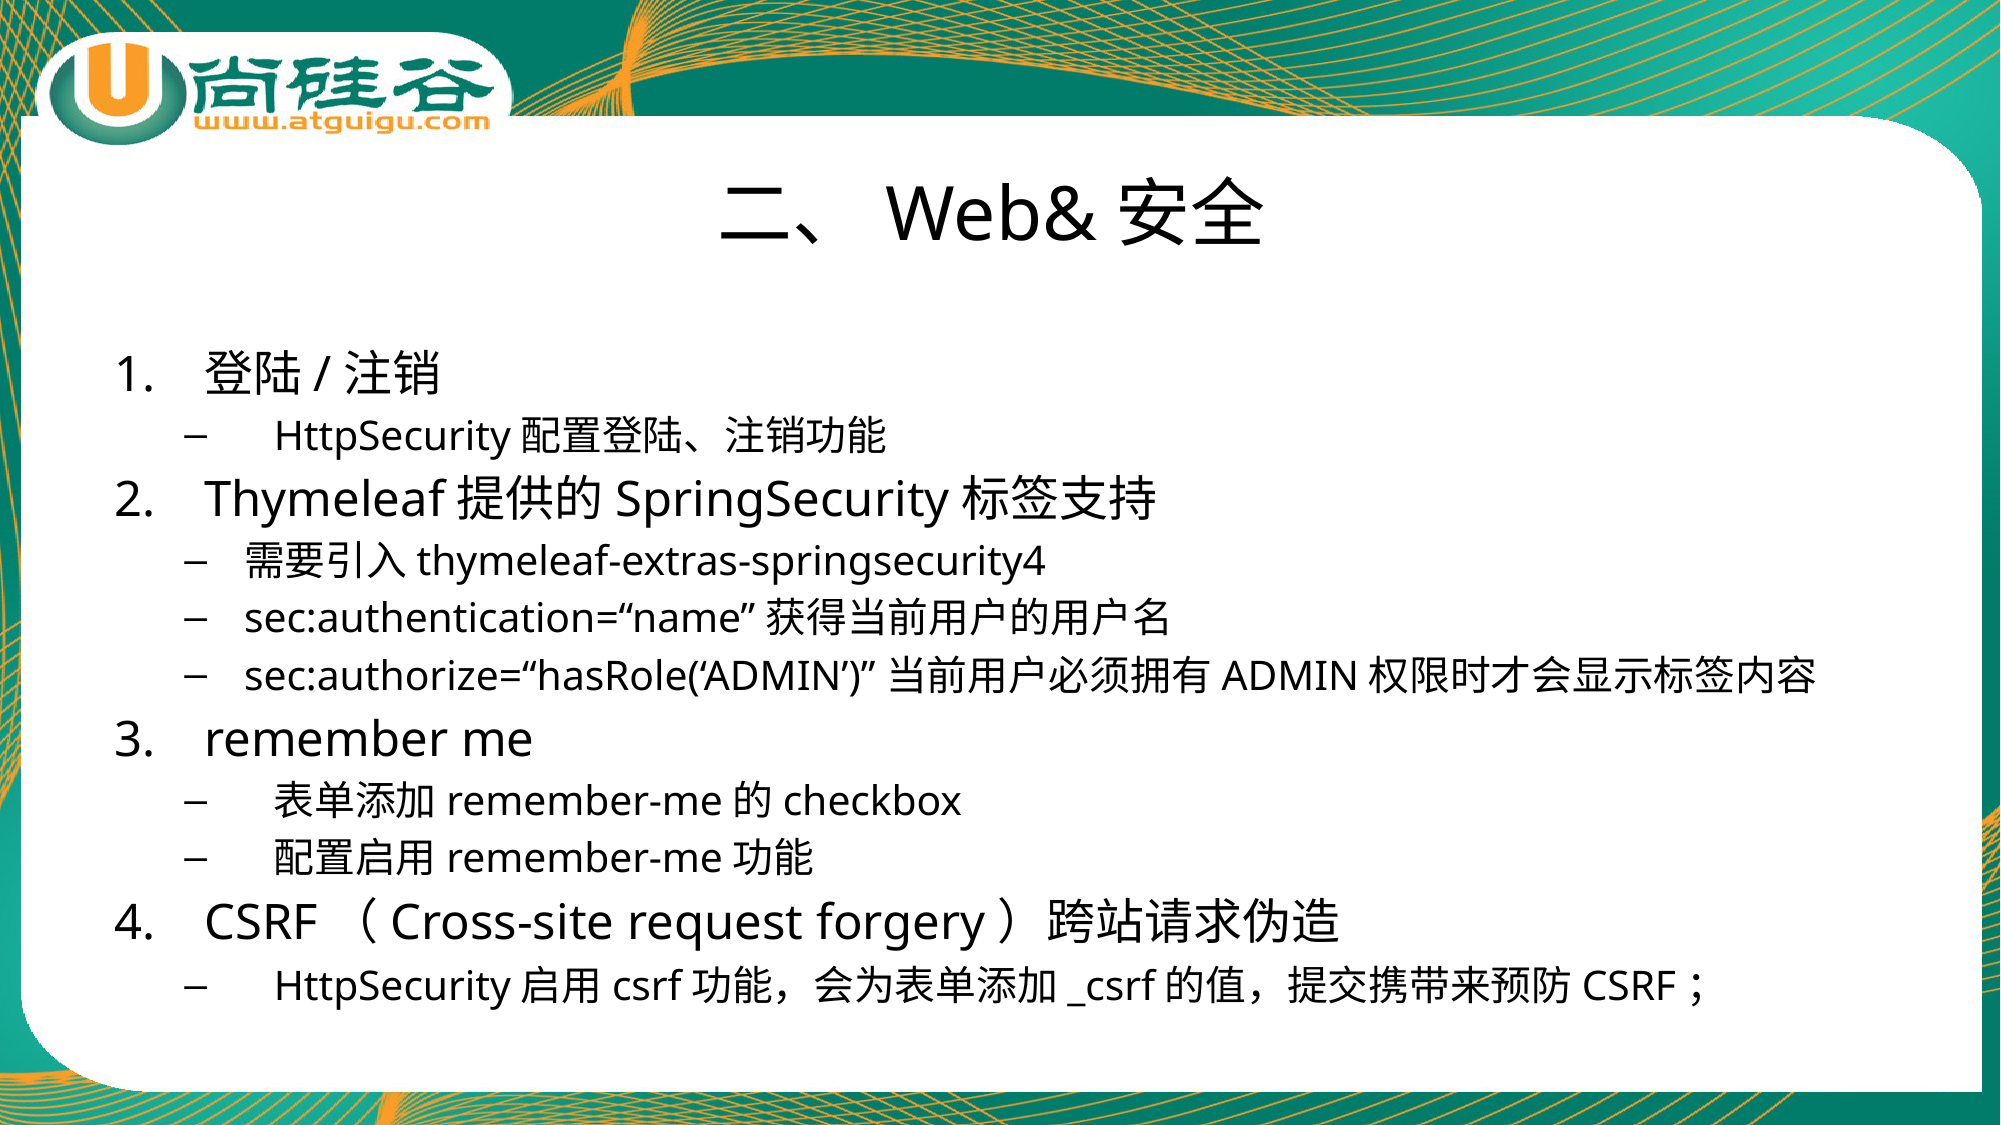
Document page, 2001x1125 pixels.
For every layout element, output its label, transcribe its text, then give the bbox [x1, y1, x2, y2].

picture [0, 0, 2001, 1125]
list 登陆/注销 HttpSecurity配置登陆、注销功能 Thymeleaf提供的SpringSecurity标签支持 需要引入thymeleaf-extras-springsecurity4 sec:authentication=“name”获得当前用户的用户名 sec:authorize=“hasRole(‘ADMIN’)”当前用户必须拥有ADMIN权限时才会显示标签内容 remember me 表单添加remember-me的checkbox 配置启用remember-me功能 CSRF（Cross-site request forgery）跨站请求伪造 HttpSecurity启用csrf功能，会为表单添加_csrf的值，提交携带来预防CSRF； [99, 334, 1900, 1077]
title 二、Web&安全 [99, 117, 1900, 305]
